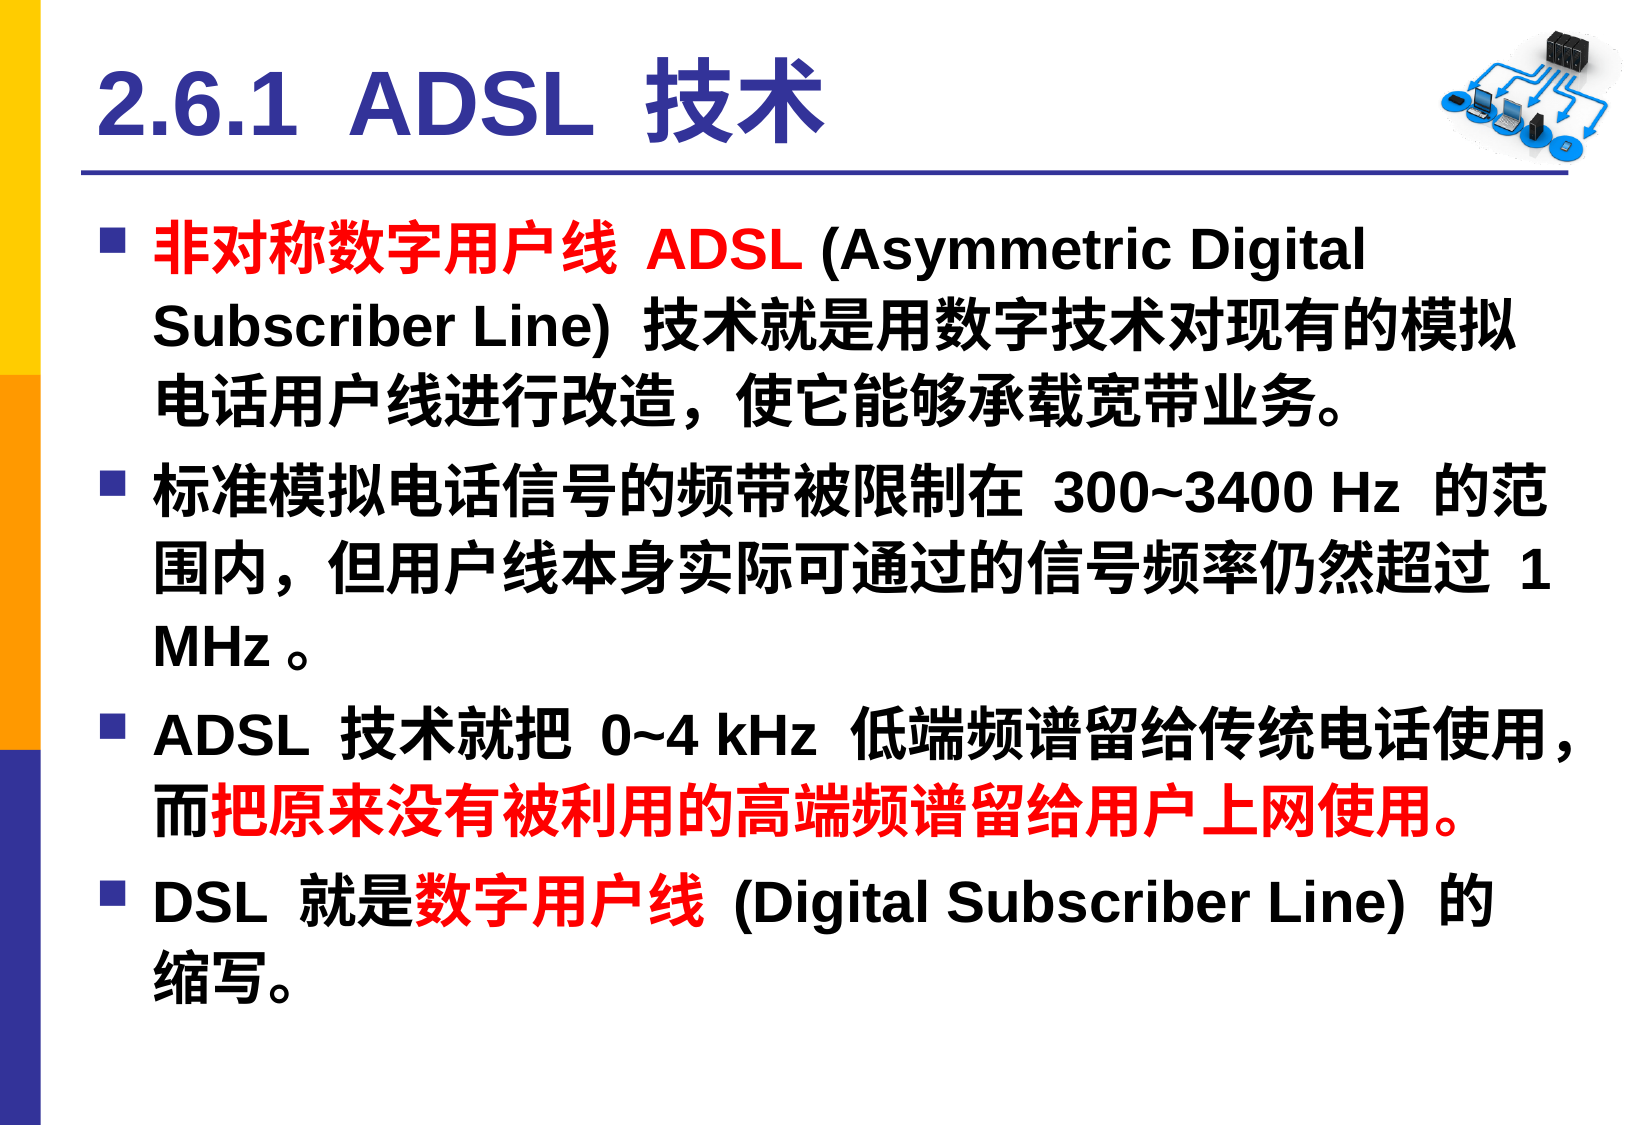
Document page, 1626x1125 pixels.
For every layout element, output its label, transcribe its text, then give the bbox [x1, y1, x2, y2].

list 非对称数字用户线 ADSL (Asymmetric Digital Subscriber Line) 技术就是用数字技术对现有的模拟电话用户线进行改造，使它能够承载宽带业务。 标准模拟电话信号的频带被限制在 300~3400 Hz 的范围内，但用户线本身实际可通过的信号频率仍然超过 1 MHz。 ADSL 技术就把 0~4 kHz 低端频谱留给传统电话使用，而把原来没有被利用的高端频谱留给用户上网使用。 DSL 就是数字用户线 (Digital Subscriber Line) 的缩写。 [81, 196, 1569, 1006]
picture [1438, 30, 1624, 165]
title 2.6.1 ADSL 技术 [81, 30, 1569, 161]
